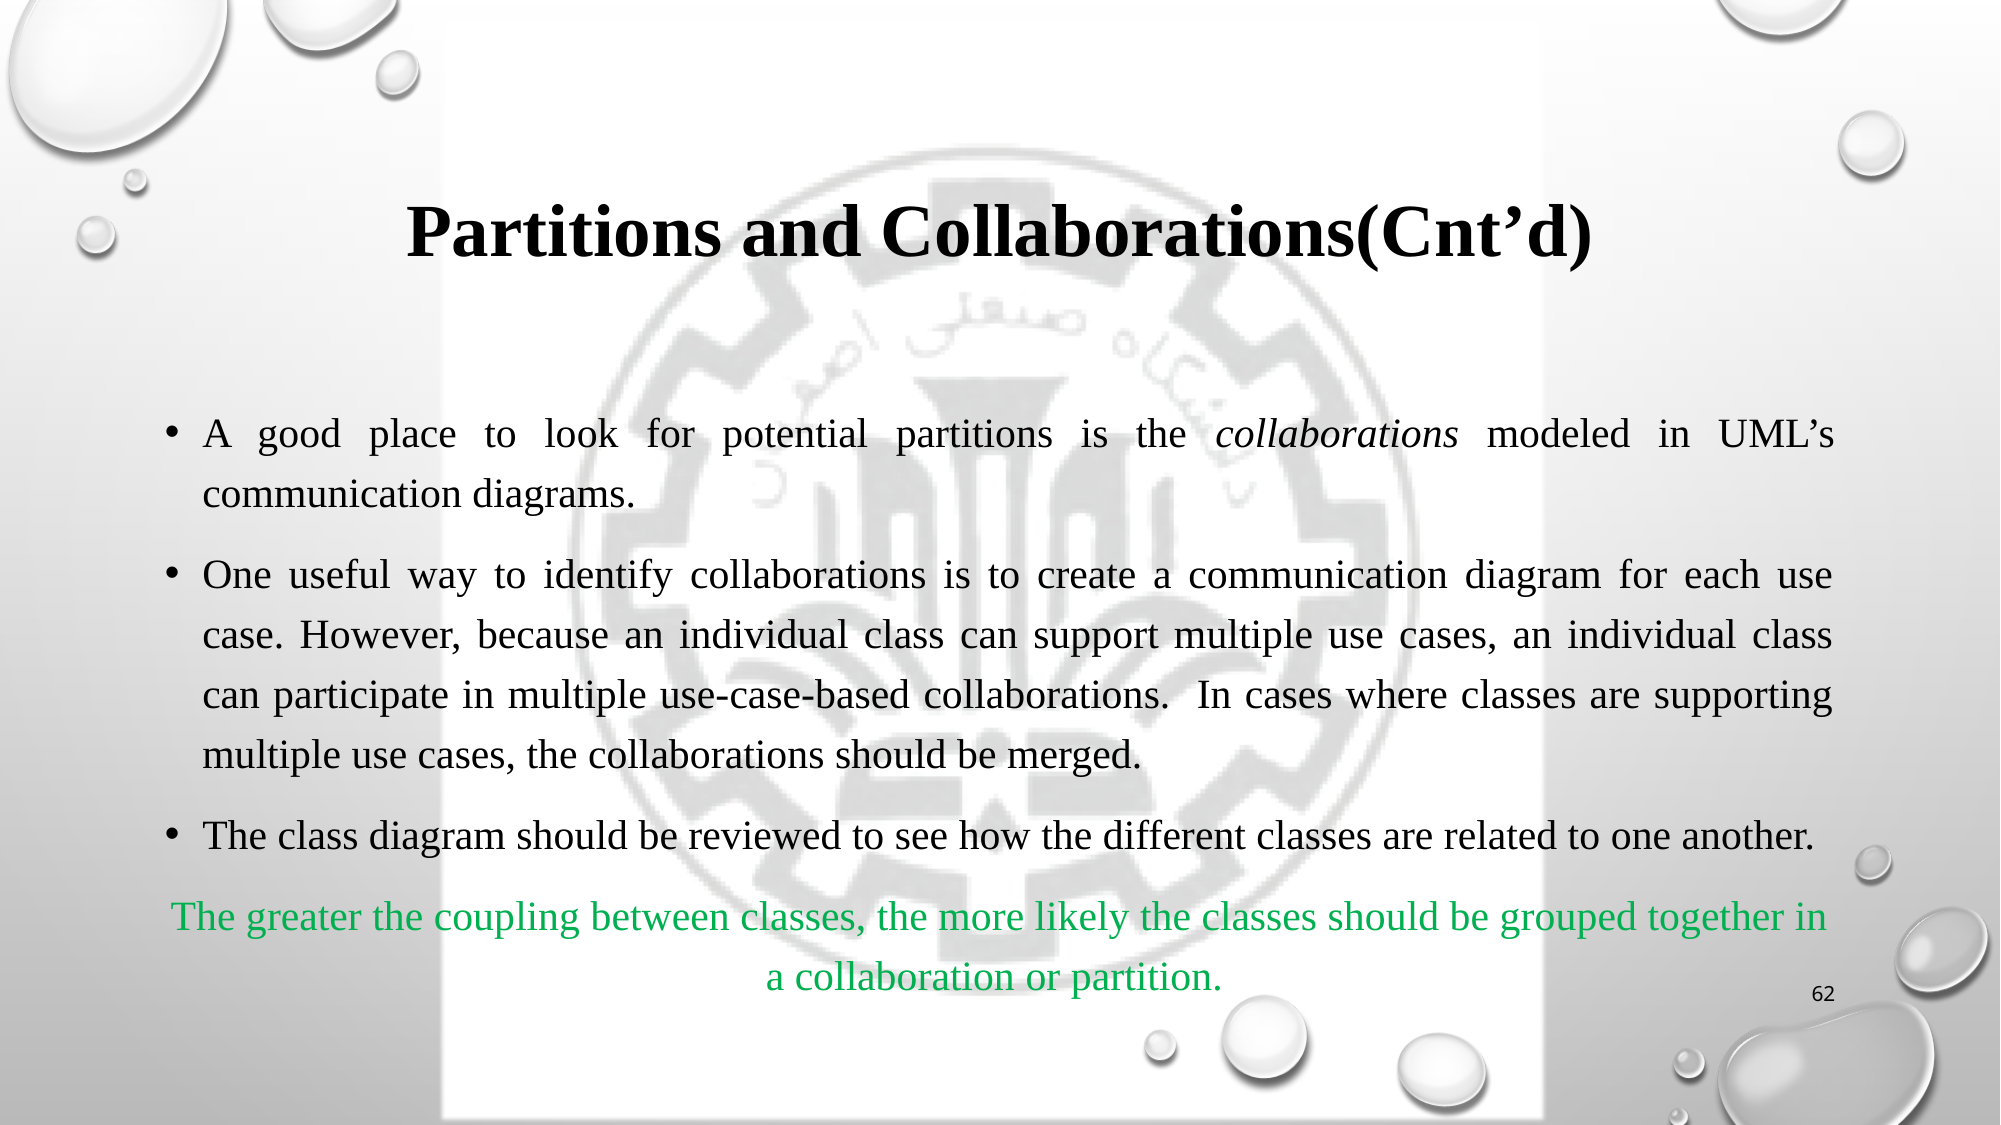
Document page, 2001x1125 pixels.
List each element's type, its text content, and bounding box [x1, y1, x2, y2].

title Partitions and Collaborations(Cnt’d) [149, 101, 1851, 364]
slide_number 62 [1724, 965, 1851, 1025]
picture [0, 0, 2000, 1125]
list A good place to look for potential partitions is the collaborations modeled in UML’s communication diagrams. One useful way to identify collaborations is to create a communication diagram for each use case. However, because an individual class can support multiple use cases, an individual class can participate in multiple use-case-based collaborations. In cases where classes are supporting multiple use cases, the collaborations should be merged. The class diagram should be reviewed to see how the different classes are related to one another. The greater the coupling between classes, the more likely the classes should be grouped together in a collaboration or partition. [149, 388, 1850, 1069]
